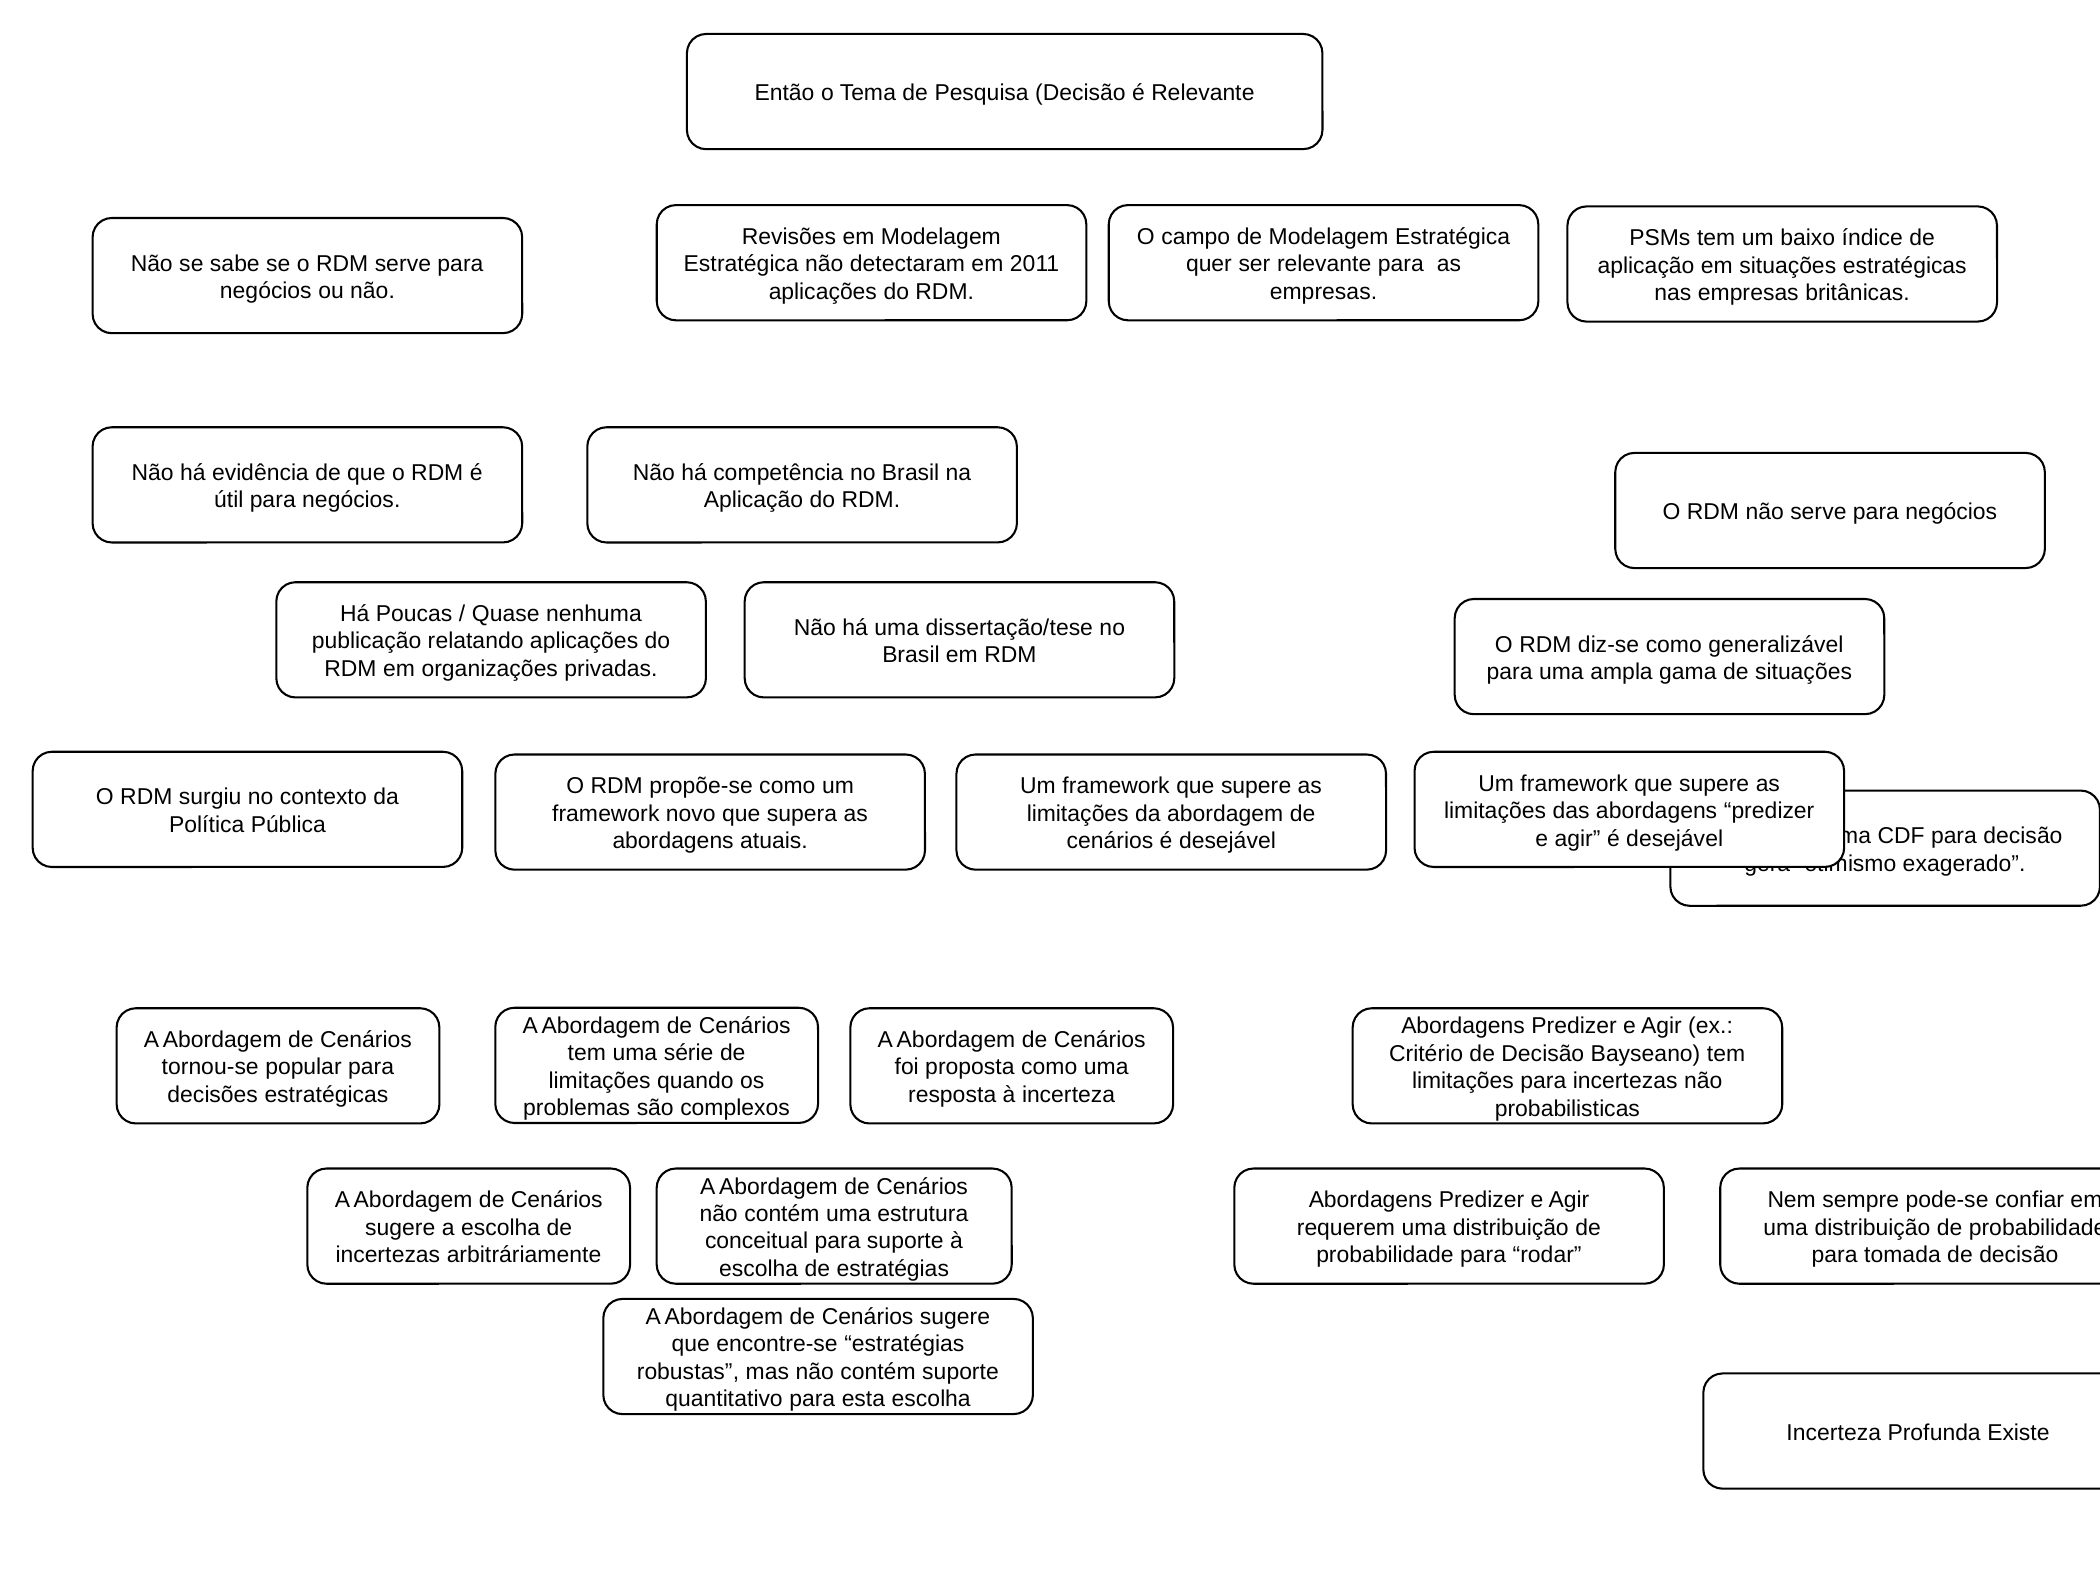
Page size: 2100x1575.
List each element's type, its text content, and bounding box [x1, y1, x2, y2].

text_box Abordagens Predizer e Agir requerem uma distribuição de probabilidade para “rodar” [1233, 1167, 1665, 1285]
text_box O campo de Modelagem Estratégica quer ser relevante para as empresas. [1107, 204, 1540, 322]
text_box A Abordagem de Cenários tem uma série de limitações quando os problemas são complexos [494, 1006, 820, 1125]
text_box A Abordagem de Cenários foi proposta como uma resposta à incerteza [849, 1007, 1175, 1125]
text_box O RDM surgiu no contexto da Política Pública [31, 750, 464, 869]
text_box Não se sabe se o RDM serve para negócios ou não. [91, 216, 524, 335]
text_box Há Poucas / Quase nenhuma publicação relatando aplicações do RDM em organizações privadas. [275, 581, 707, 699]
text_box Um framework que supere as limitações da abordagem de cenários é desejável [955, 753, 1388, 871]
text_box Não há competência no Brasil na Aplicação do RDM. [586, 426, 1018, 544]
text_box PSMs tem um baixo índice de aplicação em situações estratégicas nas empresas britânicas. [1566, 205, 1999, 323]
text_box O RDM propõe-se como um framework novo que supera as abordagens atuais. [494, 753, 927, 871]
text_box A Abordagem de Cenários sugere a escolha de incertezas arbitráriamente [306, 1167, 632, 1285]
text_box Revisões em Modelagem Estratégica não detectaram em 2011 aplicações do RDM. [655, 204, 1088, 322]
text_box O RDM diz-se como generalizável para uma ampla gama de situações [1453, 597, 1886, 716]
text_box Confiar em uma CDF para decisão gera “otimismo exagerado”. [1669, 789, 2100, 907]
text_box Então o Tema de Pesquisa (Decisão é Relevante [685, 32, 1324, 151]
text_box Não há uma dissertação/tese no Brasil em RDM [743, 581, 1176, 699]
text_box Não há evidência de que o RDM é útil para negócios. [91, 426, 524, 544]
text_box Abordagens Predizer e Agir (ex.: Critério de Decisão Bayseano) tem limitações para incertezas não probabilisticas [1351, 1007, 1784, 1125]
text_box A Abordagem de Cenários não contém uma estrutura conceitual para suporte à escolha de estratégias [655, 1167, 1013, 1285]
text_box A Abordagem de Cenários sugere que encontre-se “estratégias robustas”, mas não contém suporte quantitativo para esta escolha [602, 1297, 1034, 1416]
text_box Um framework que supere as limitações das abordagens “predizer e agir” é desejável [1413, 750, 1846, 869]
text_box Incerteza Profunda Existe [1702, 1372, 2100, 1490]
text_box A Abordagem de Cenários tornou-se popular para decisões estratégicas [115, 1007, 441, 1125]
text_box Nem sempre pode-se confiar em uma distribuição de probabilidade para tomada de decisão [1719, 1167, 2100, 1285]
text_box O RDM não serve para negócios [1614, 451, 2046, 570]
